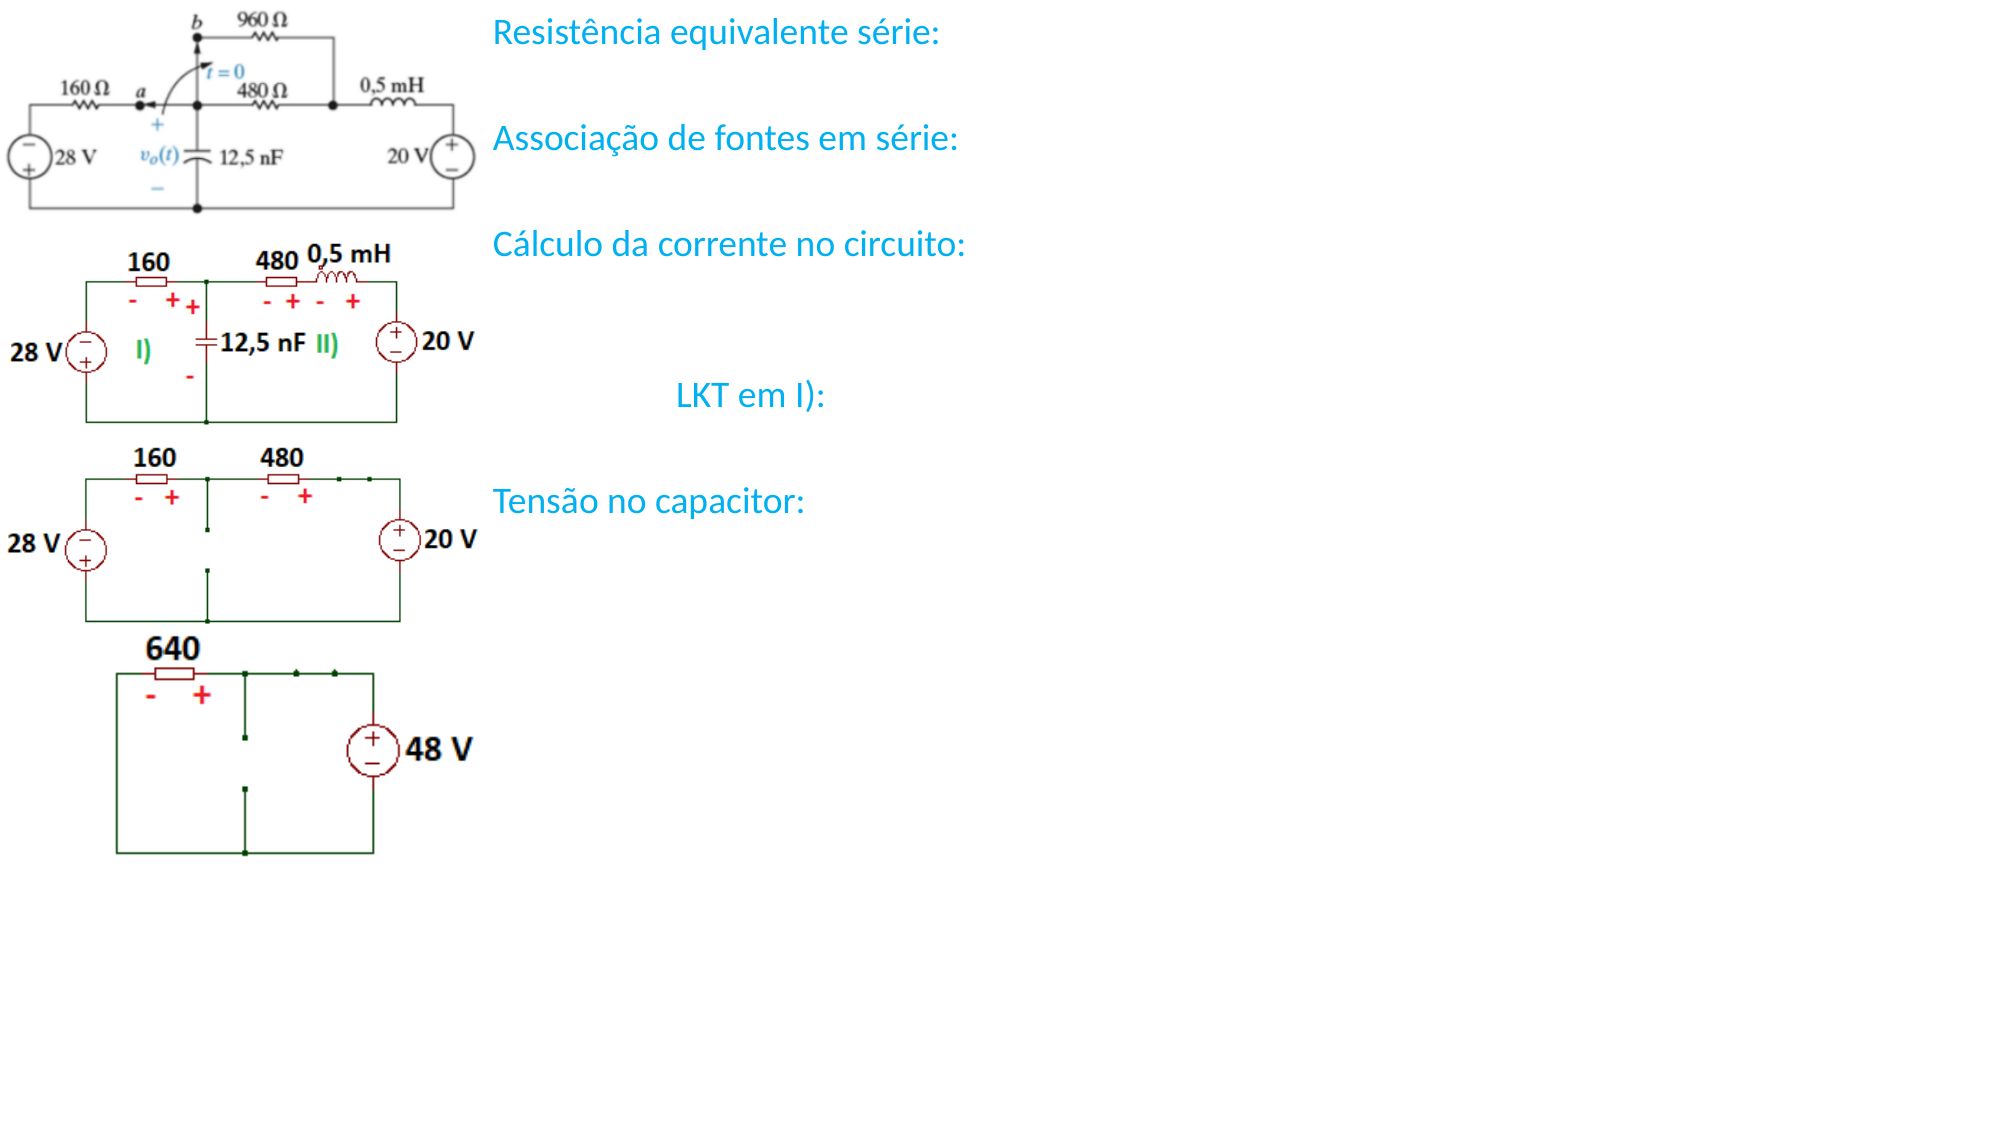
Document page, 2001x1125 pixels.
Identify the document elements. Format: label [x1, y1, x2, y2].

picture [0, 0, 479, 860]
